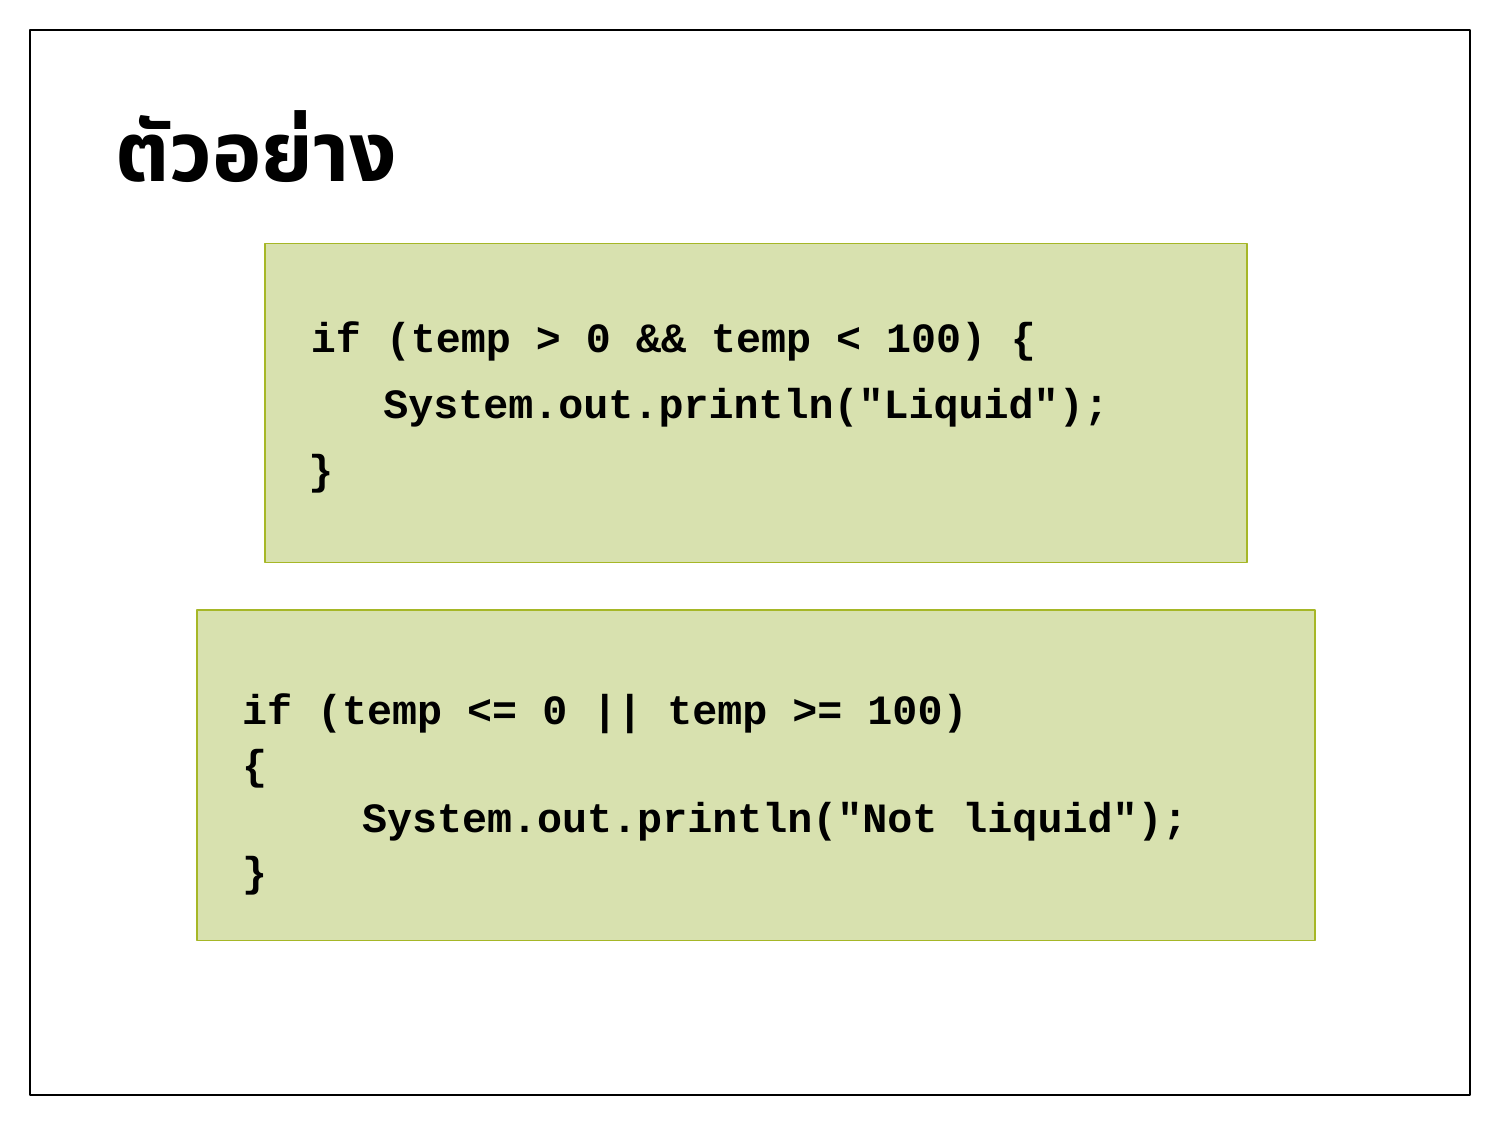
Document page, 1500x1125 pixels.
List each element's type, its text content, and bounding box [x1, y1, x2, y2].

text_box if (temp <= 0 || temp >= 100) { System.out.println("Not liquid"); } [196, 609, 1316, 941]
title ตัวอย่าง [100, 42, 1316, 266]
list if (temp > 0 && temp < 100) { System.out.println("Liquid"); } [264, 243, 1248, 563]
